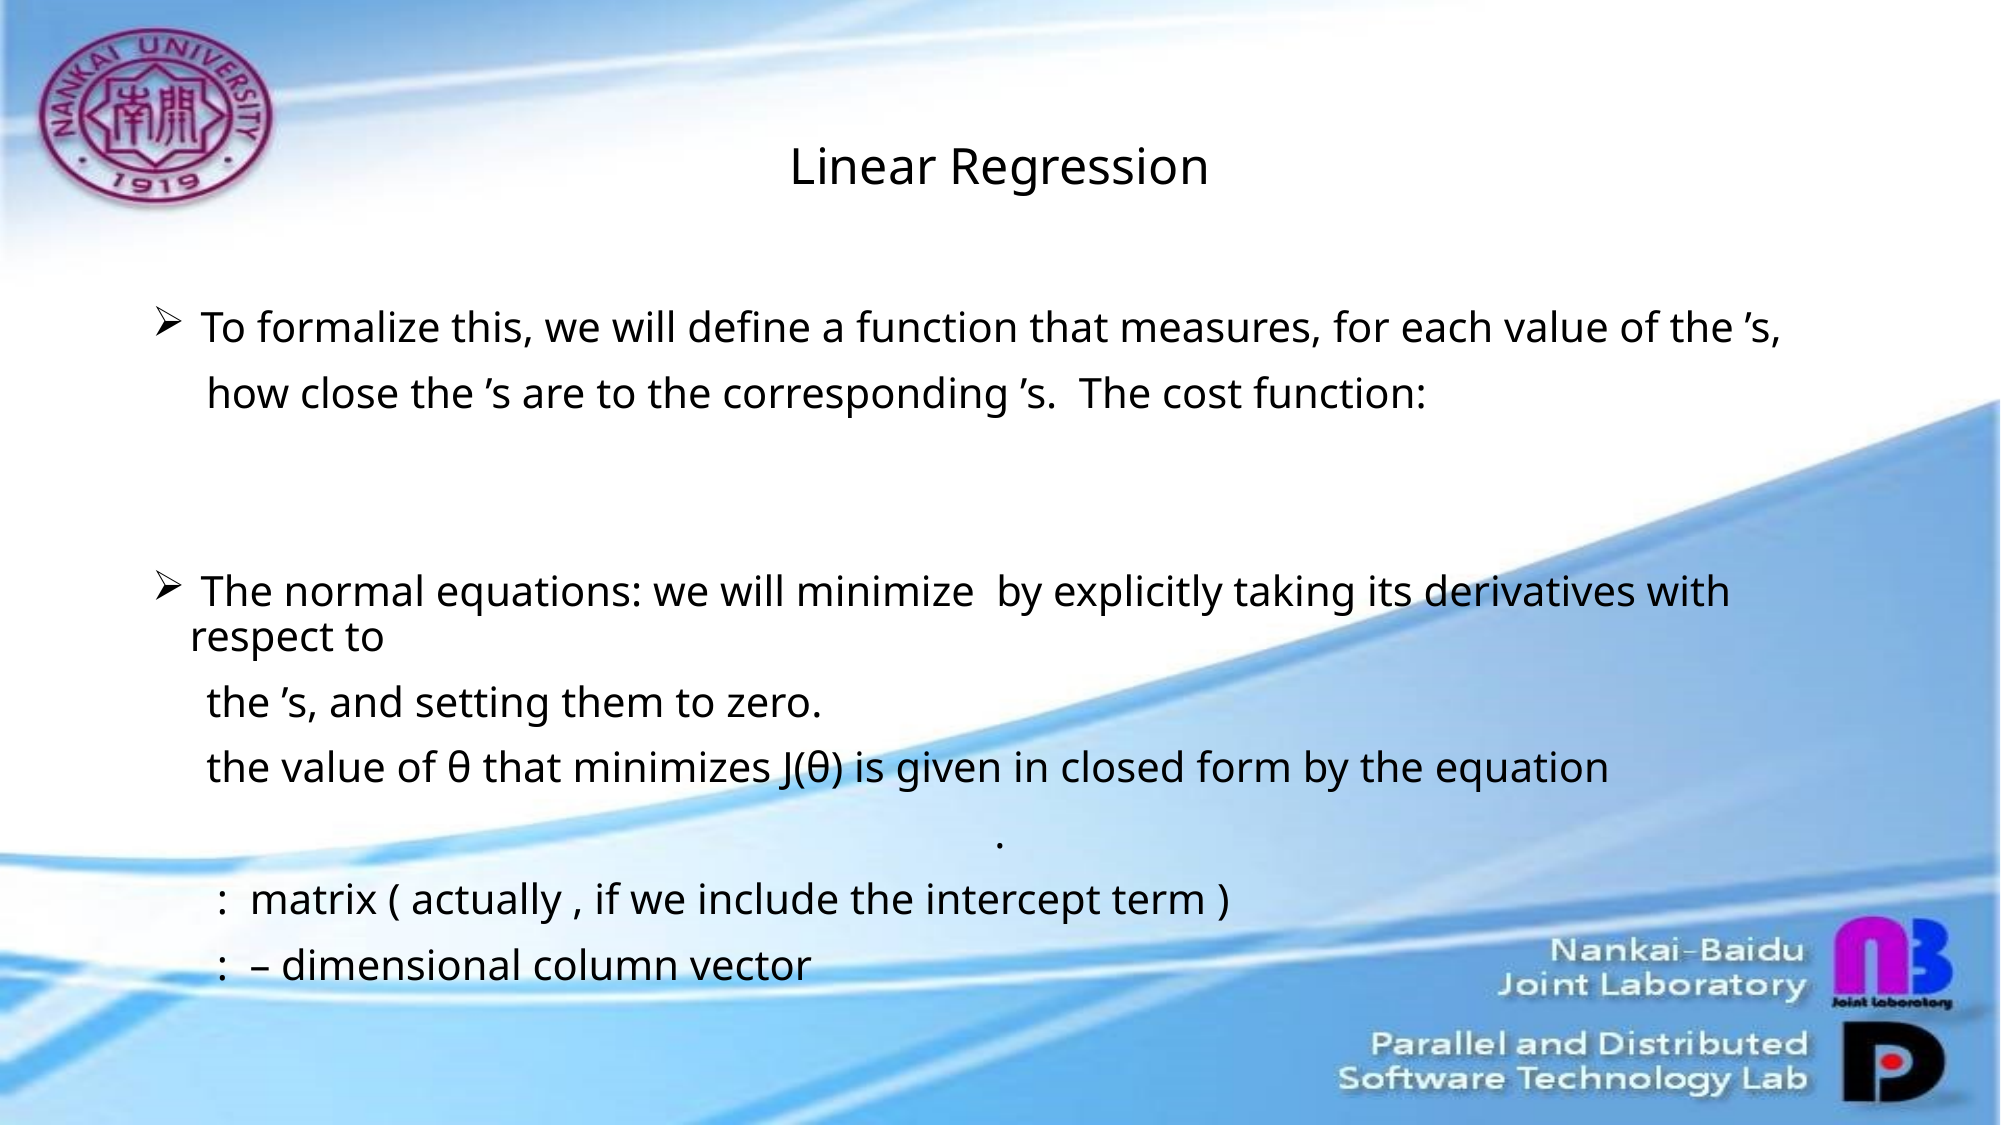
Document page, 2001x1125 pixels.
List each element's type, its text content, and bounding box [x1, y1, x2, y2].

picture [0, 0, 2001, 1125]
title Linear Regression [137, 59, 1863, 278]
